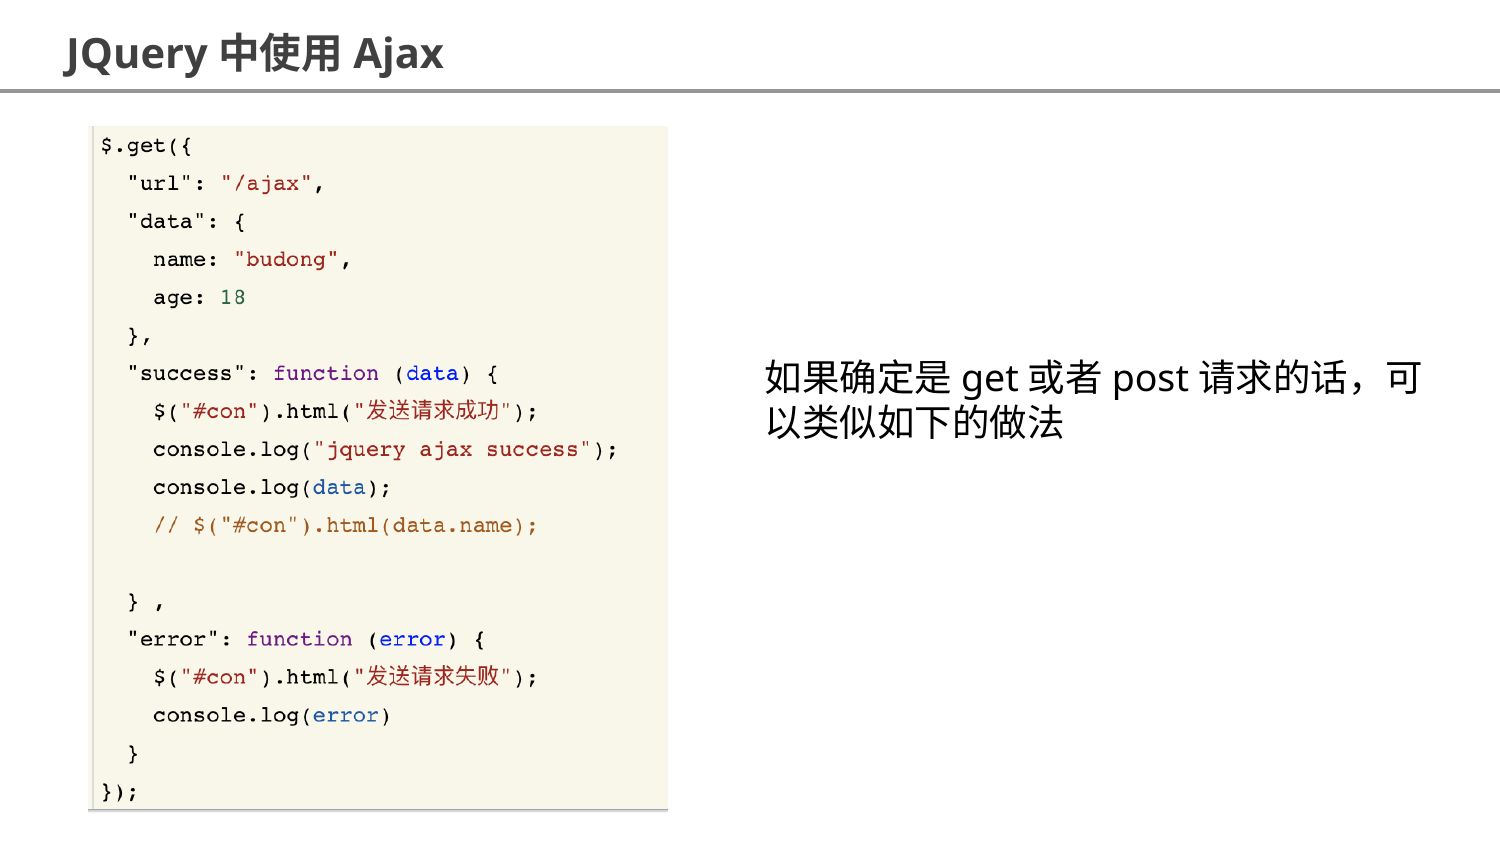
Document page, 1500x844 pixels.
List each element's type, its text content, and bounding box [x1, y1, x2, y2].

text_box JQuery中使用Ajax [51, 9, 550, 85]
picture [88, 126, 668, 814]
text_box 如果确定是get或者post请求的话，可以类似如下的做法 [750, 346, 1447, 451]
